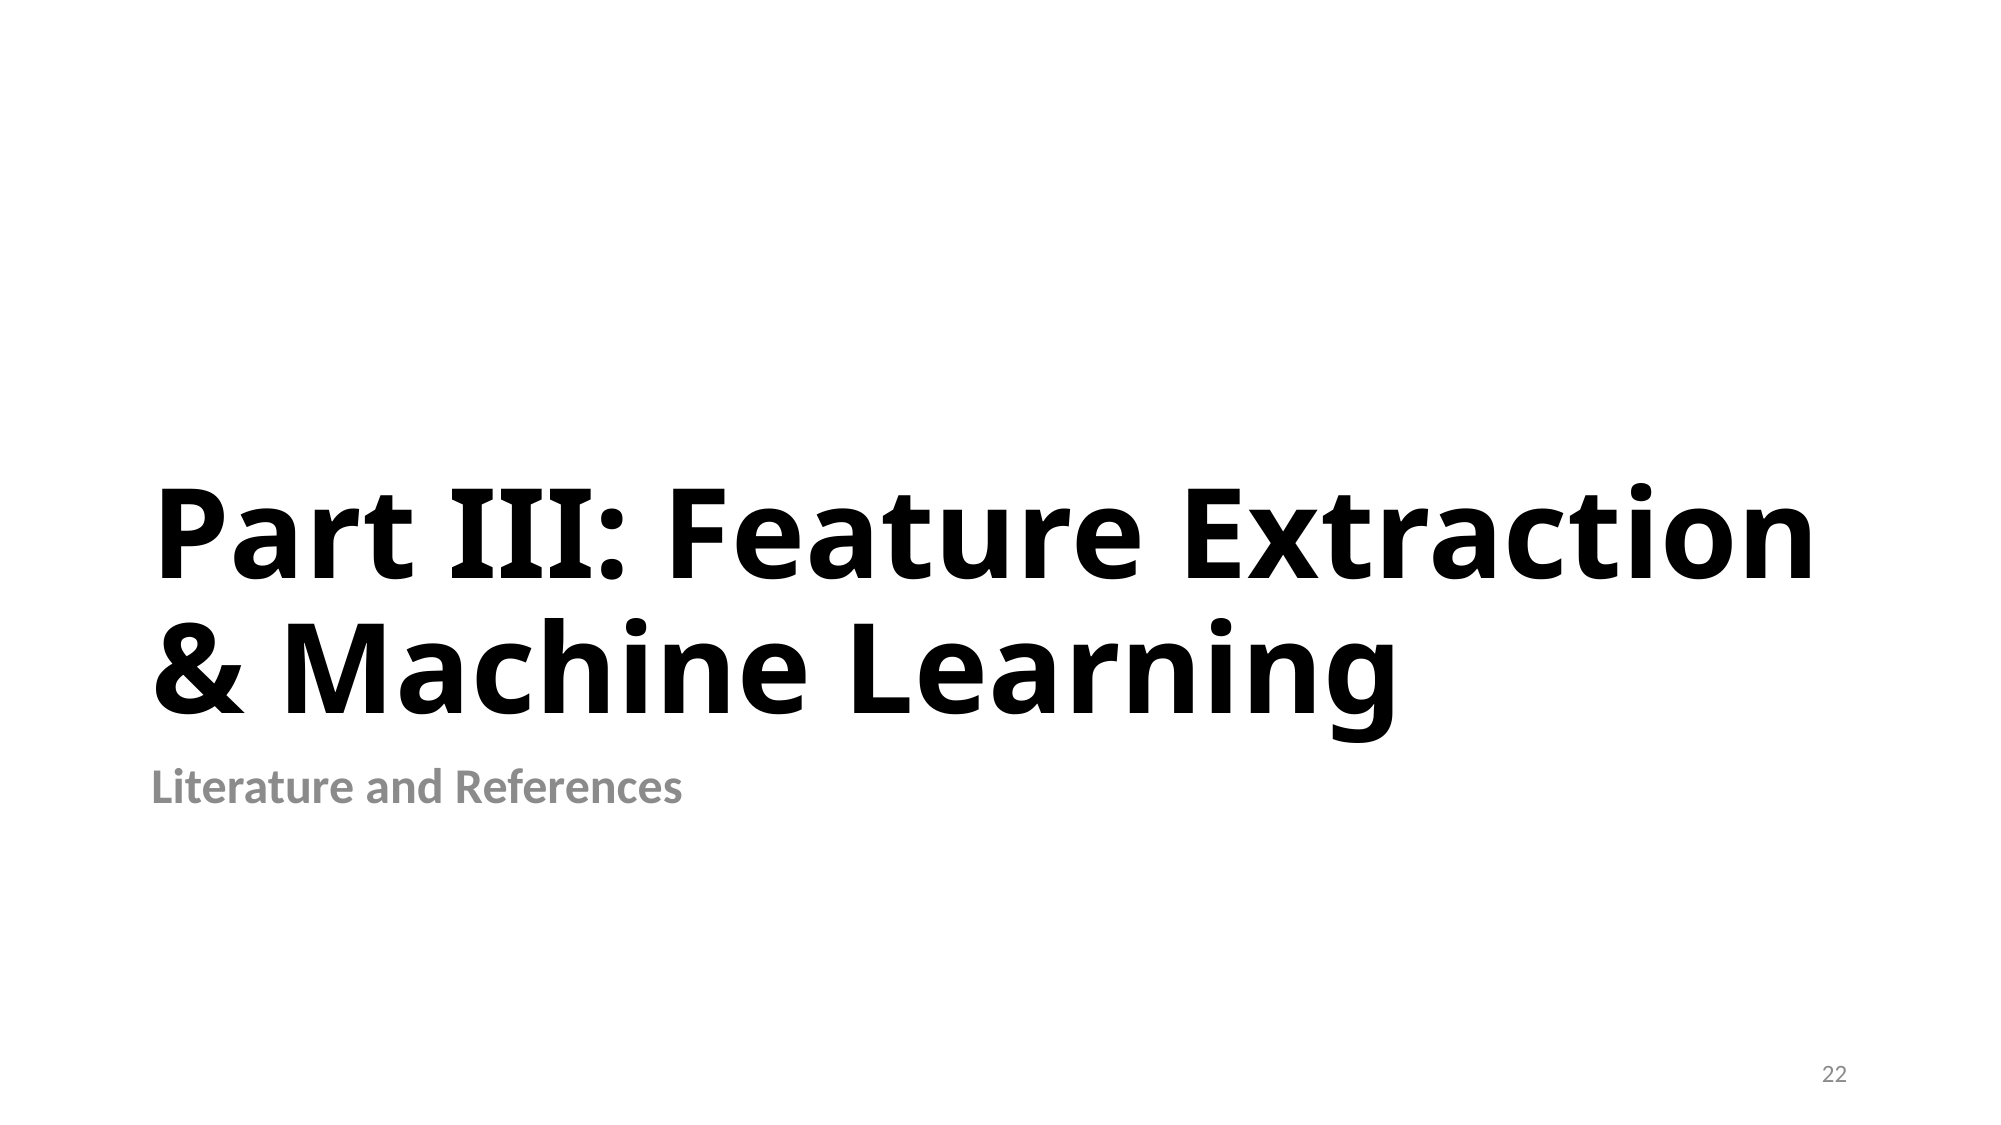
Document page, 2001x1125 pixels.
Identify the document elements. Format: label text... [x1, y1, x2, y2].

list Literature and References [136, 752, 1862, 999]
title Part III: Feature Extraction & Machine Learning [136, 280, 1862, 749]
slide_number 22 [1412, 1042, 1863, 1103]
